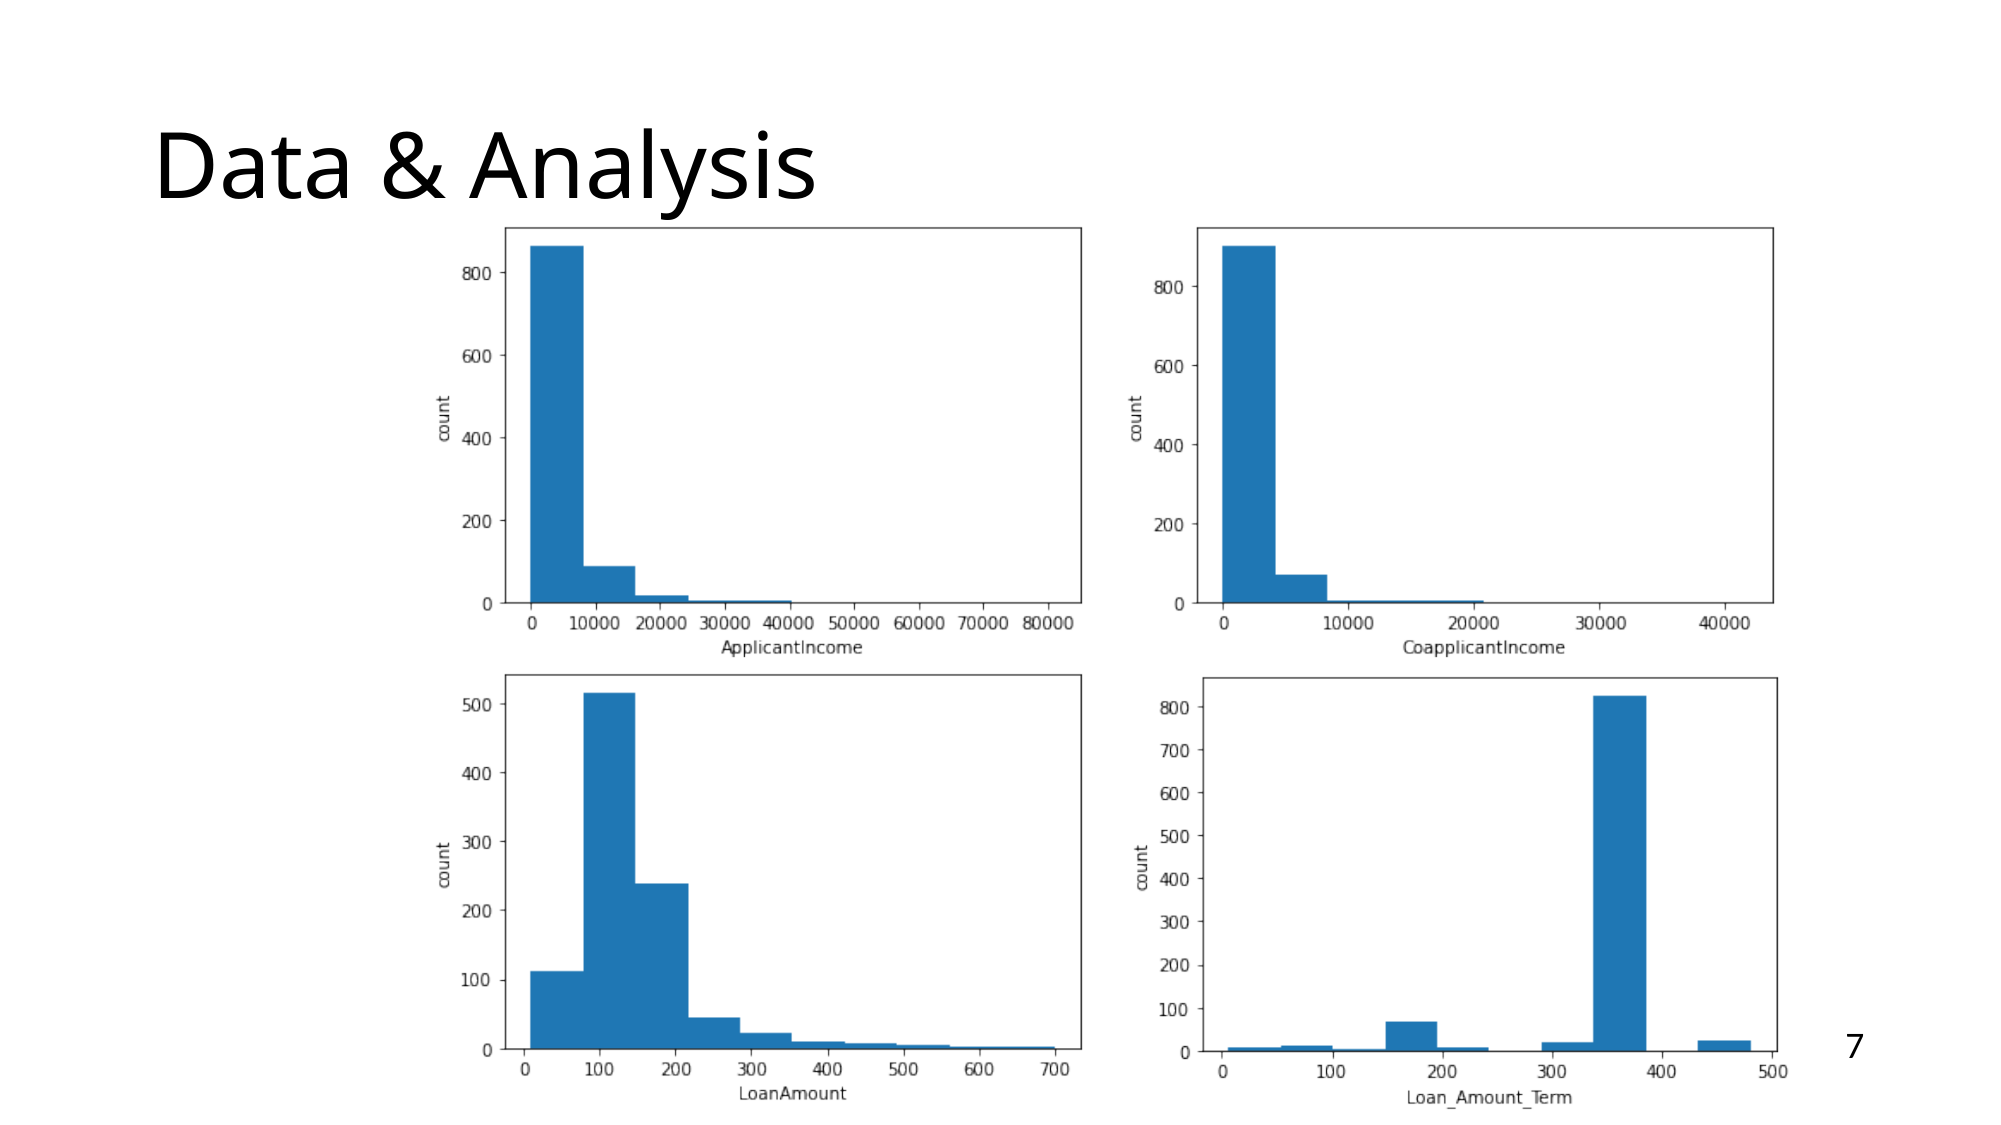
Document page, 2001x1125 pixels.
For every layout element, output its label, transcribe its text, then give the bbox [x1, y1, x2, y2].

picture [424, 217, 1093, 1114]
text_box 7 [1830, 1013, 1931, 1073]
title Data & Analysis [137, 59, 1863, 278]
picture [1116, 217, 1801, 1118]
